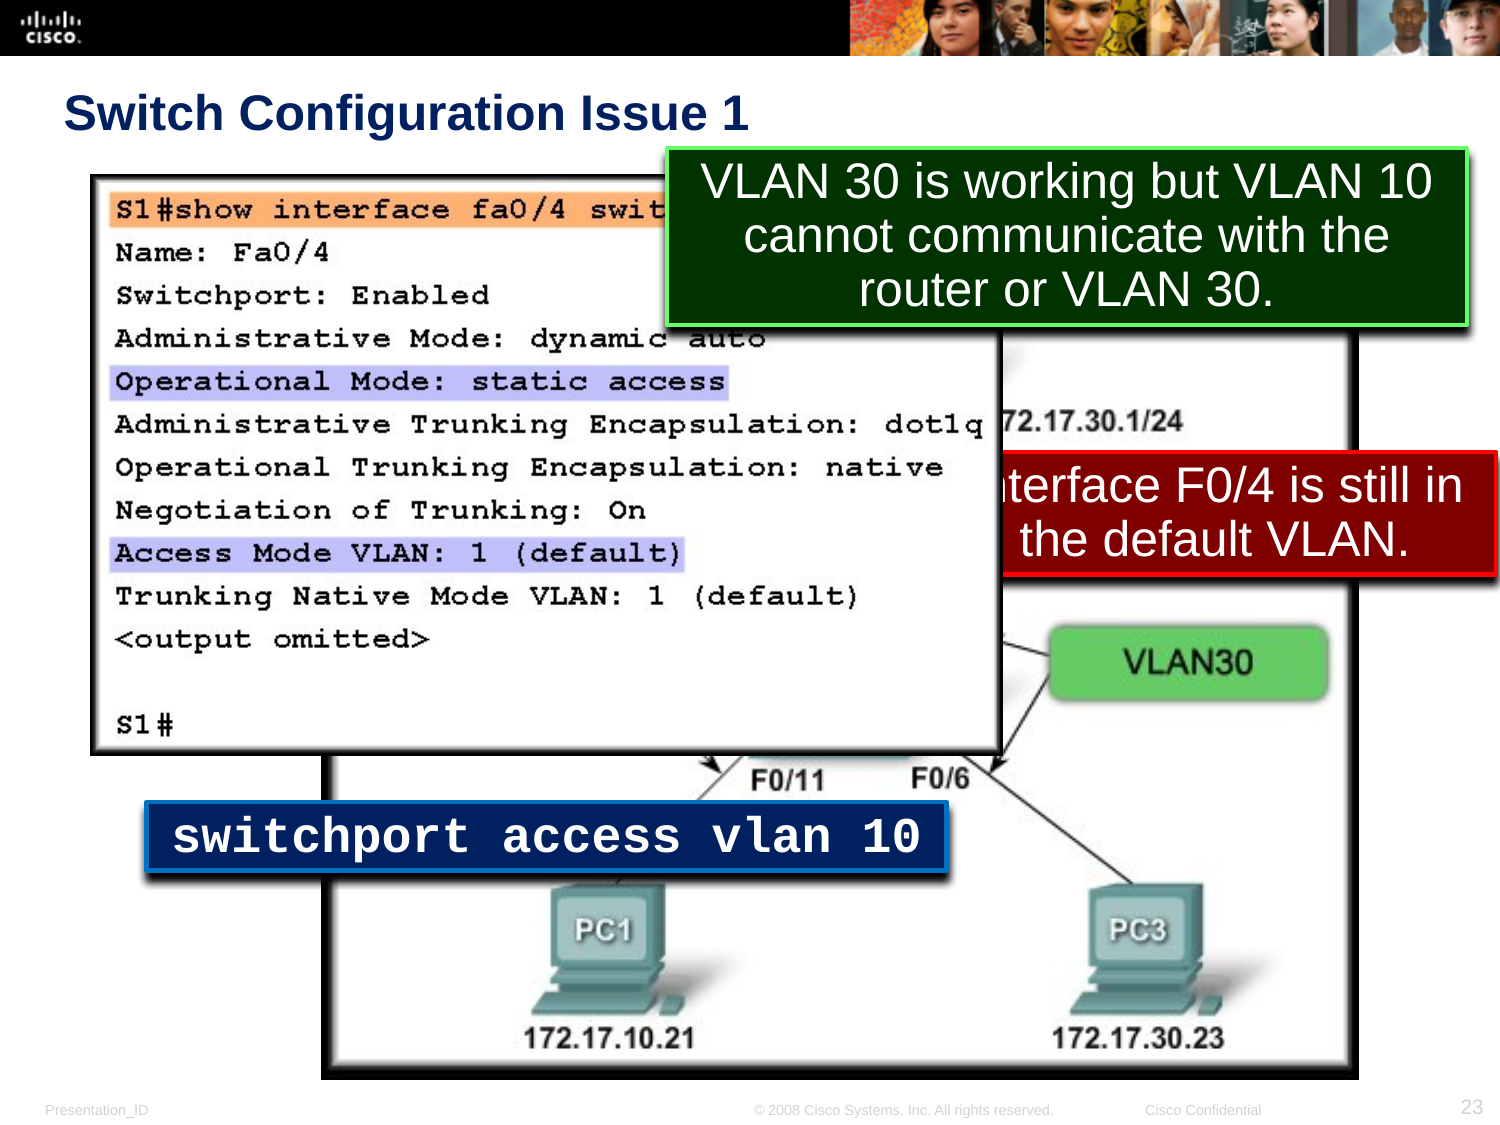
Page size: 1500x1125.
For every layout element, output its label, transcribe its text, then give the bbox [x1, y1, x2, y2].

list Switch Configuration Issue 1 [49, 78, 1500, 901]
text_box switchport access vlan 10 [146, 801, 316, 871]
text_box Interface F0/4 is still in the default VLAN. [1365, 451, 1497, 575]
text_box VLAN 30 is working but VLAN 10 cannot communicate with the router or VLAN 30. [666, 148, 1467, 325]
picture [0, 0, 1500, 56]
picture [89, 174, 1360, 1080]
